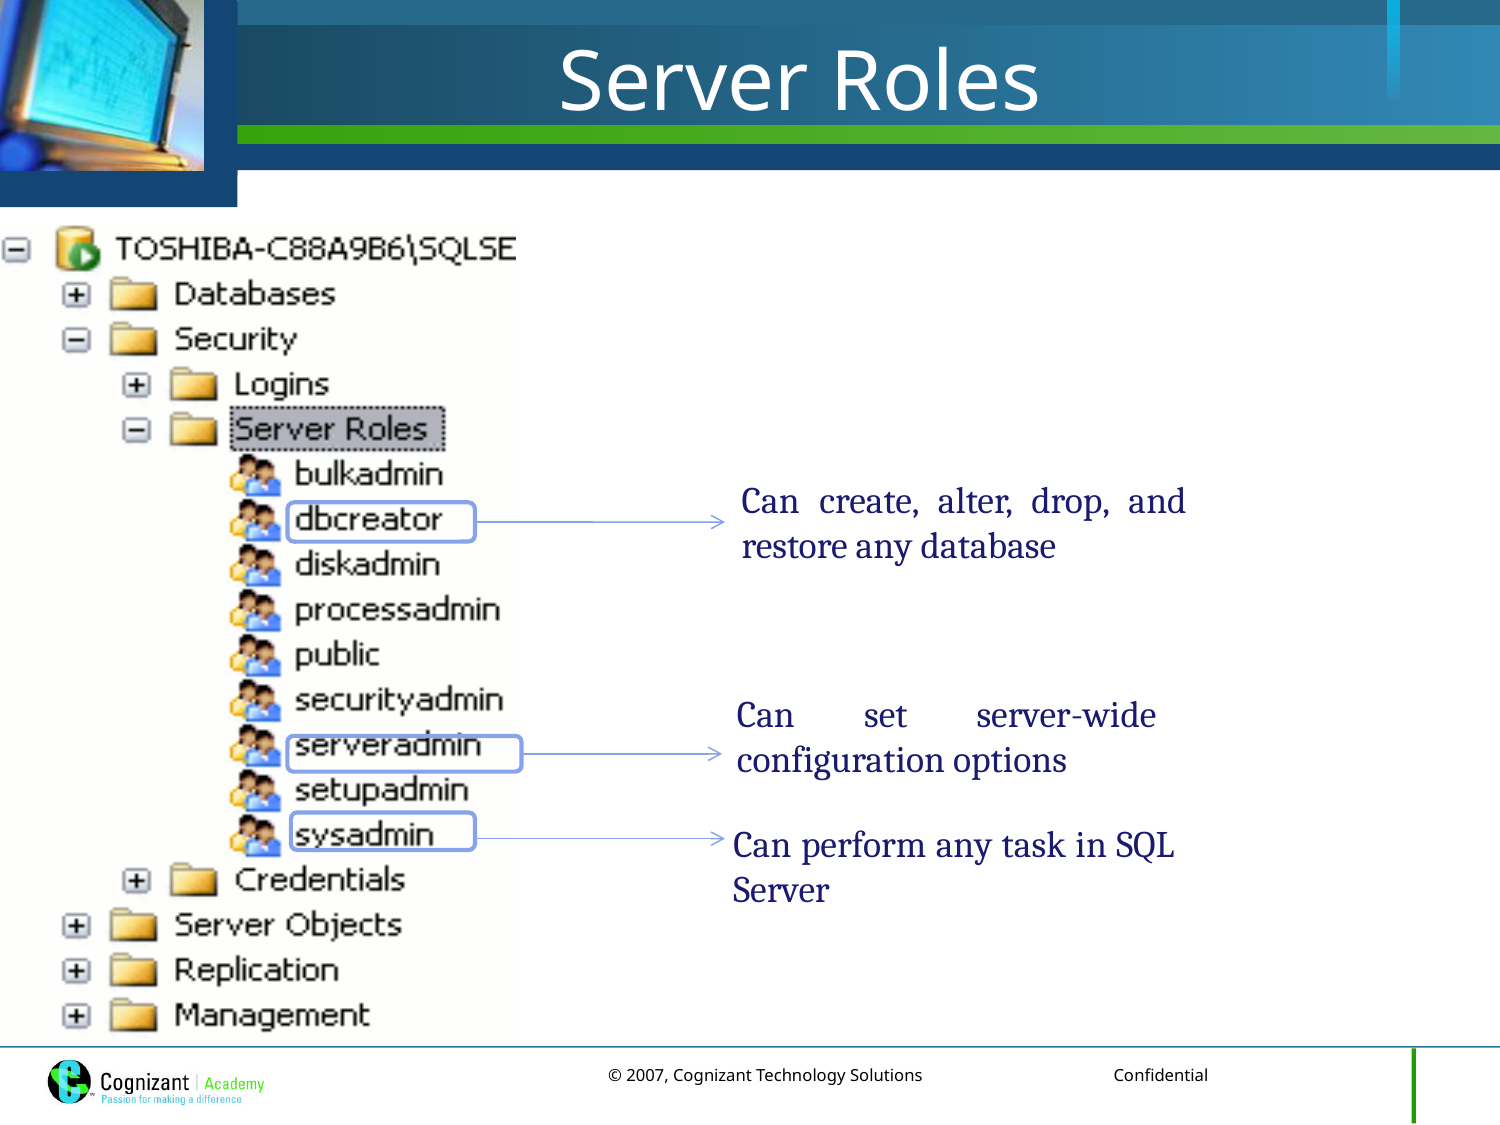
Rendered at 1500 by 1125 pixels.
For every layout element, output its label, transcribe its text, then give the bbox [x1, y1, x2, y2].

text_box Can set server-wide configuration options [722, 682, 1172, 788]
text_box Can create, alter, drop, and restore any database [726, 468, 1202, 574]
text_box [519, 734, 524, 754]
picture [0, 0, 204, 171]
text_box Can perform any task in SQL Server [718, 812, 1190, 918]
text_box [519, 759, 524, 773]
picture [35, 1050, 275, 1119]
title Server Roles [237, 33, 1363, 122]
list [0, 224, 516, 1038]
